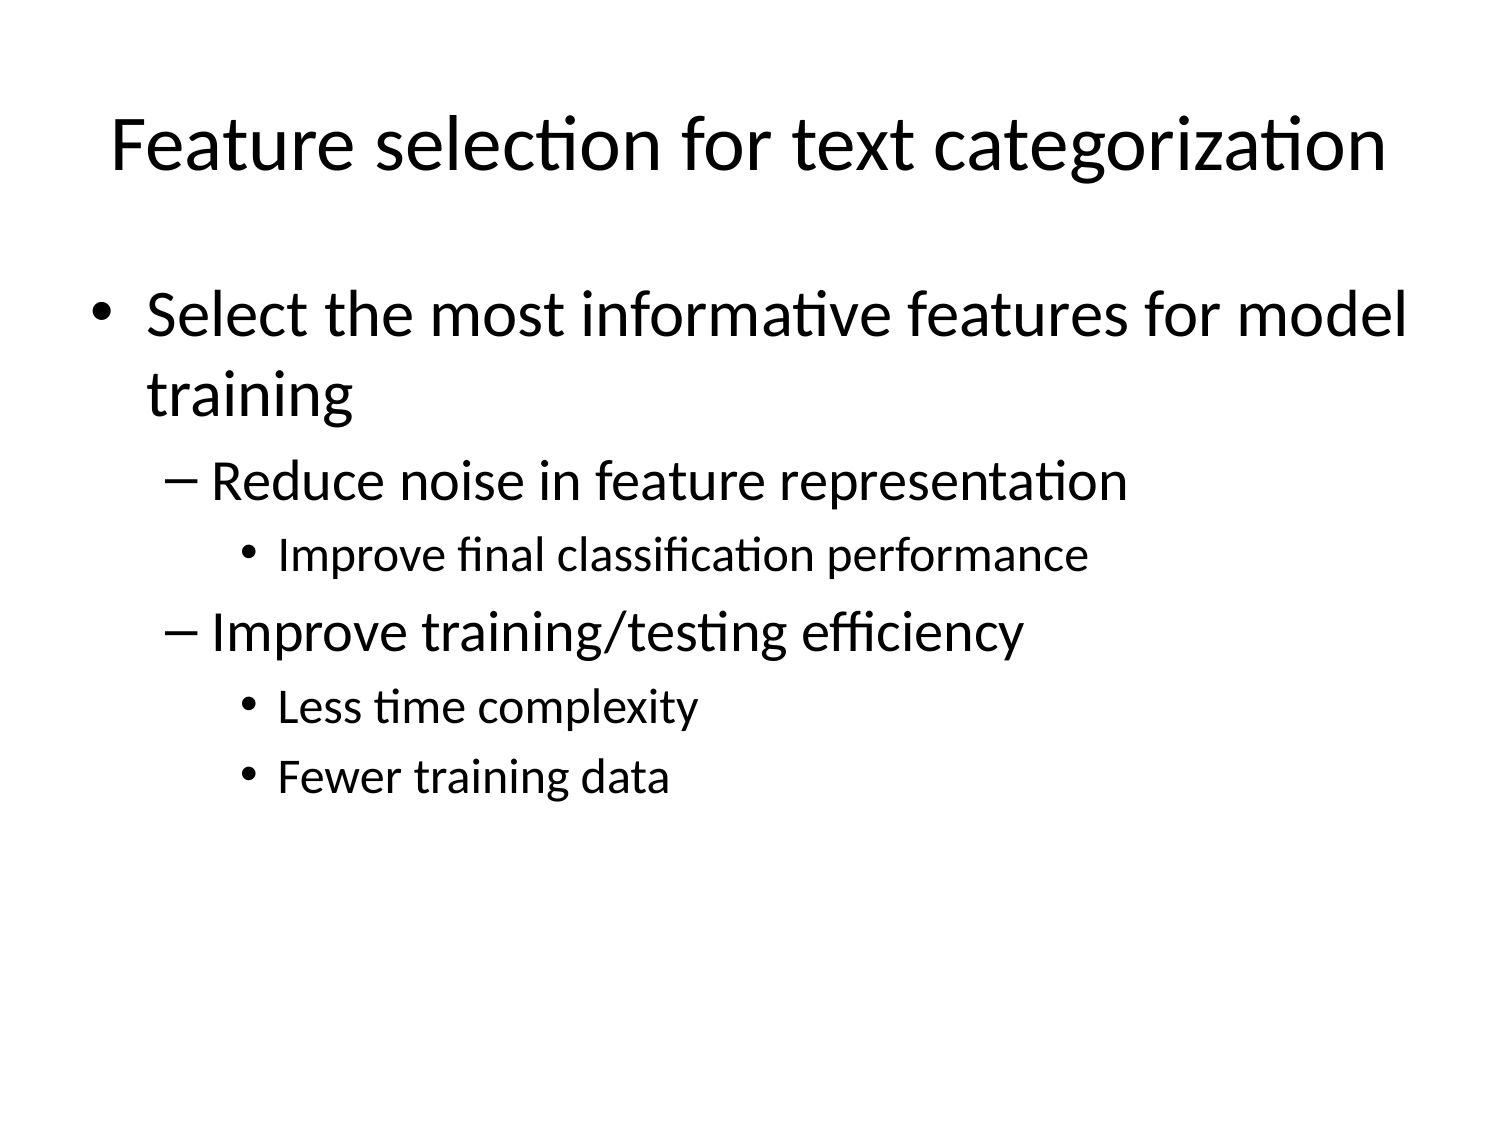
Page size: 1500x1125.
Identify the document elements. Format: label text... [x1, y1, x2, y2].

list Select the most informative features for model training Reduce noise in feature representation Improve final classification performance Improve training/testing efficiency Less time complexity Fewer training data [75, 262, 1425, 1005]
title Feature selection for text categorization [75, 45, 1425, 233]
